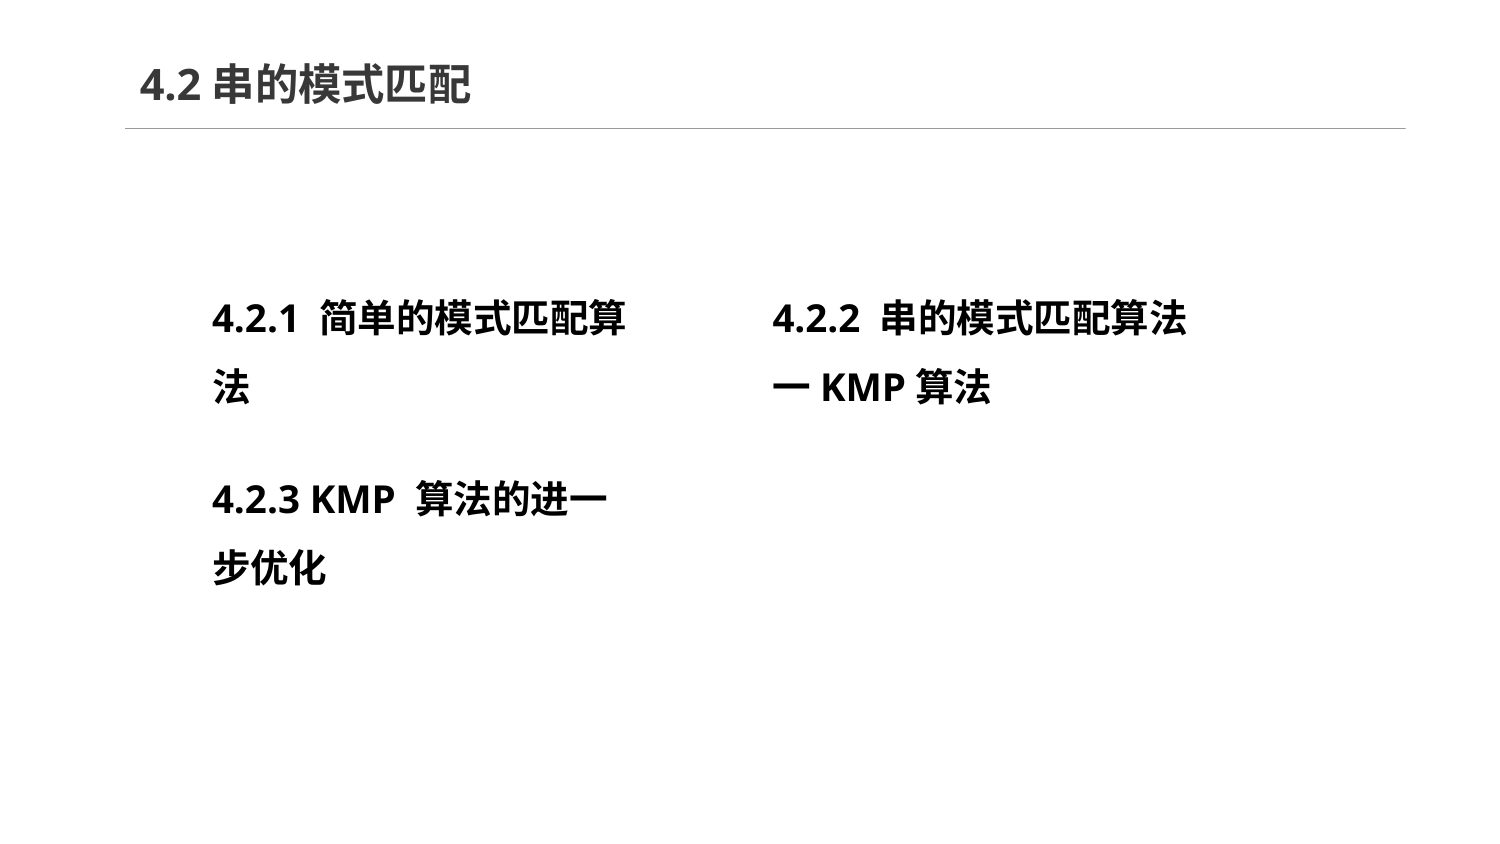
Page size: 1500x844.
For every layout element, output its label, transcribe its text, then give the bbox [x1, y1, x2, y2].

text_box 4.2串的模式匹配 [125, 37, 1406, 129]
picture [146, 213, 1369, 761]
